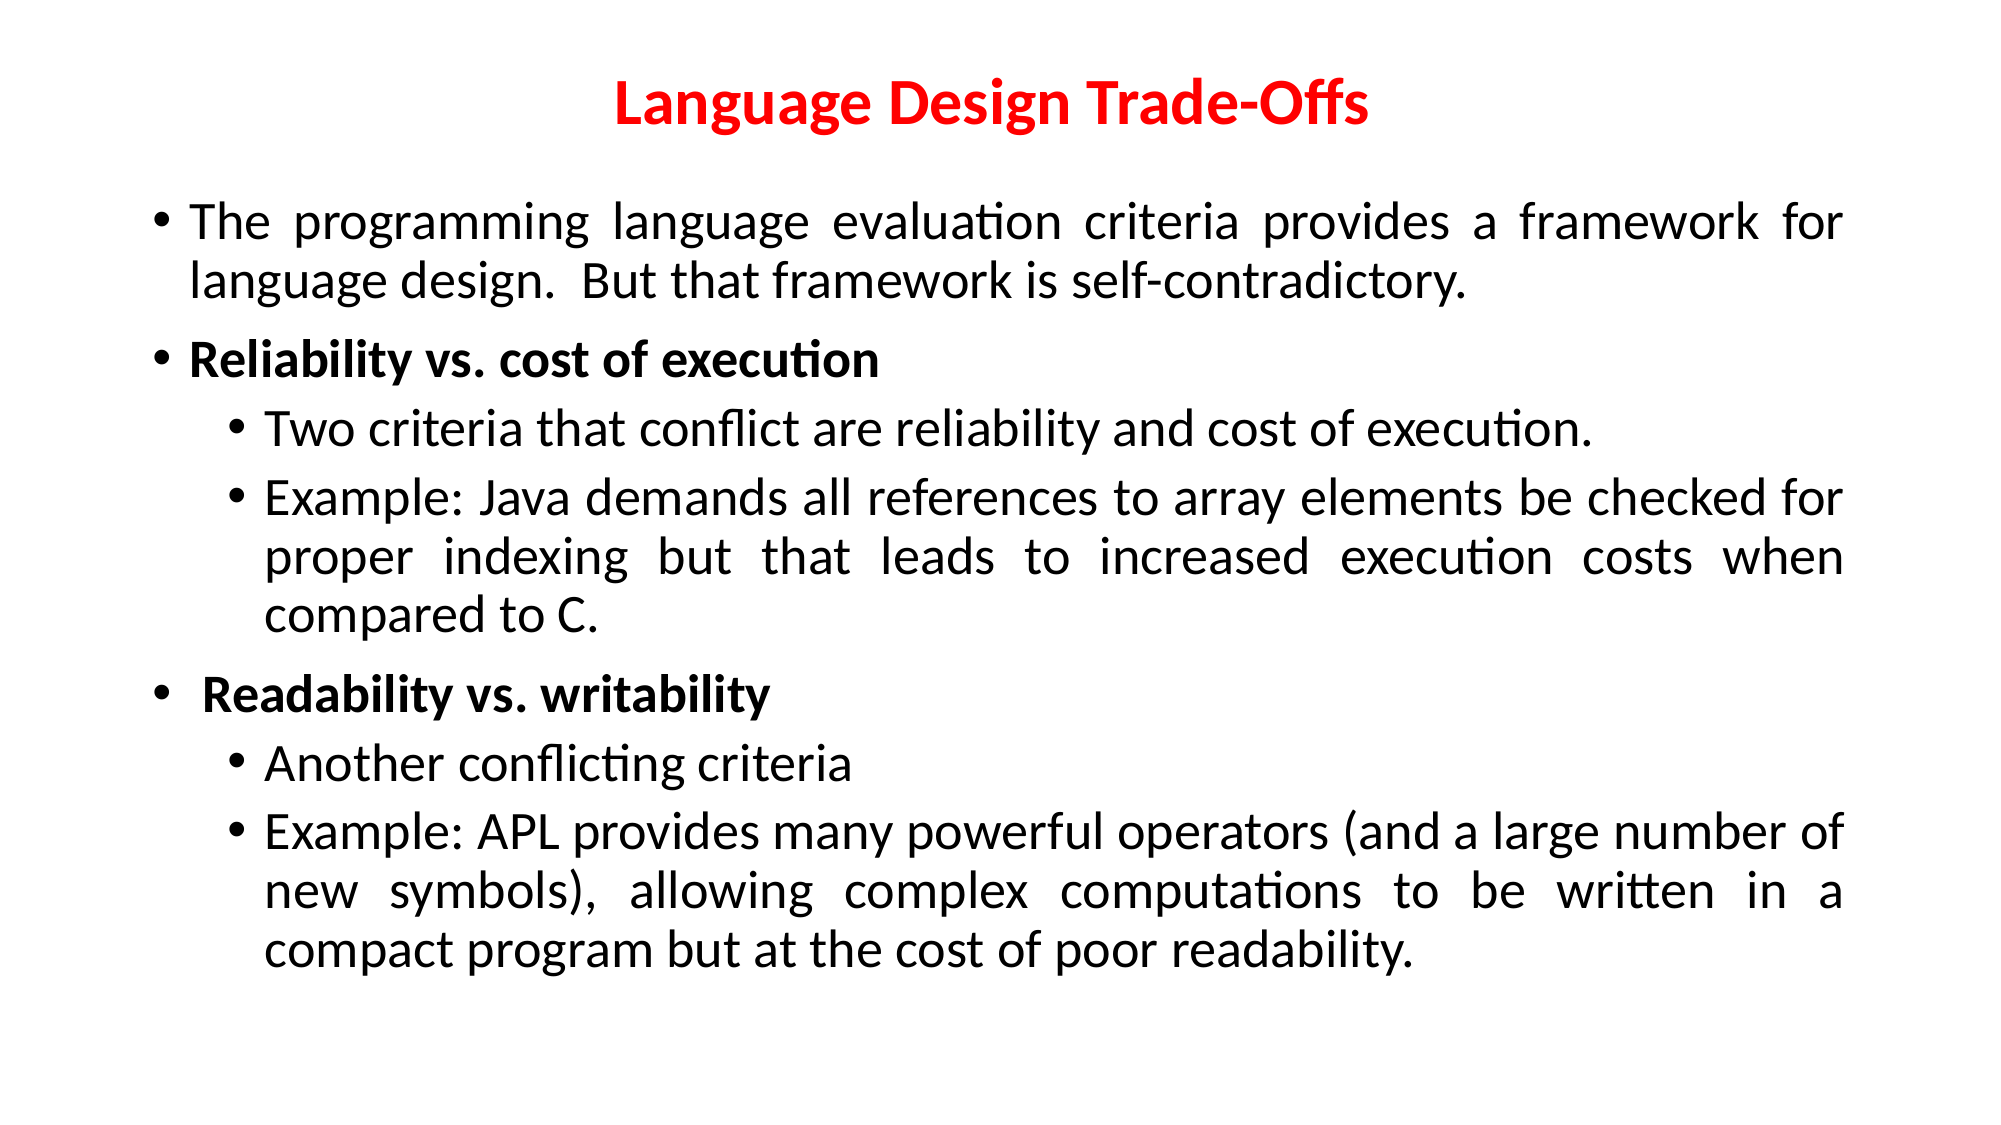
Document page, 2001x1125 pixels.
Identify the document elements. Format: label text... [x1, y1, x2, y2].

title Language Design Trade-Offs [137, 59, 1863, 147]
list The programming language evaluation criteria provides a framework for language design. But that framework is self-contradictory. Reliability vs. cost of execution Two criteria that conflict are reliability and cost of execution. Example: Java demands all references to array elements be checked for proper indexing but that leads to increased execution costs when compared to C. Readability vs. writability Another conflicting criteria Example: APL provides many powerful operators (and a large number of new symbols), allowing complex computations to be written in a compact program but at the cost of poor readability. [137, 185, 1863, 1066]
